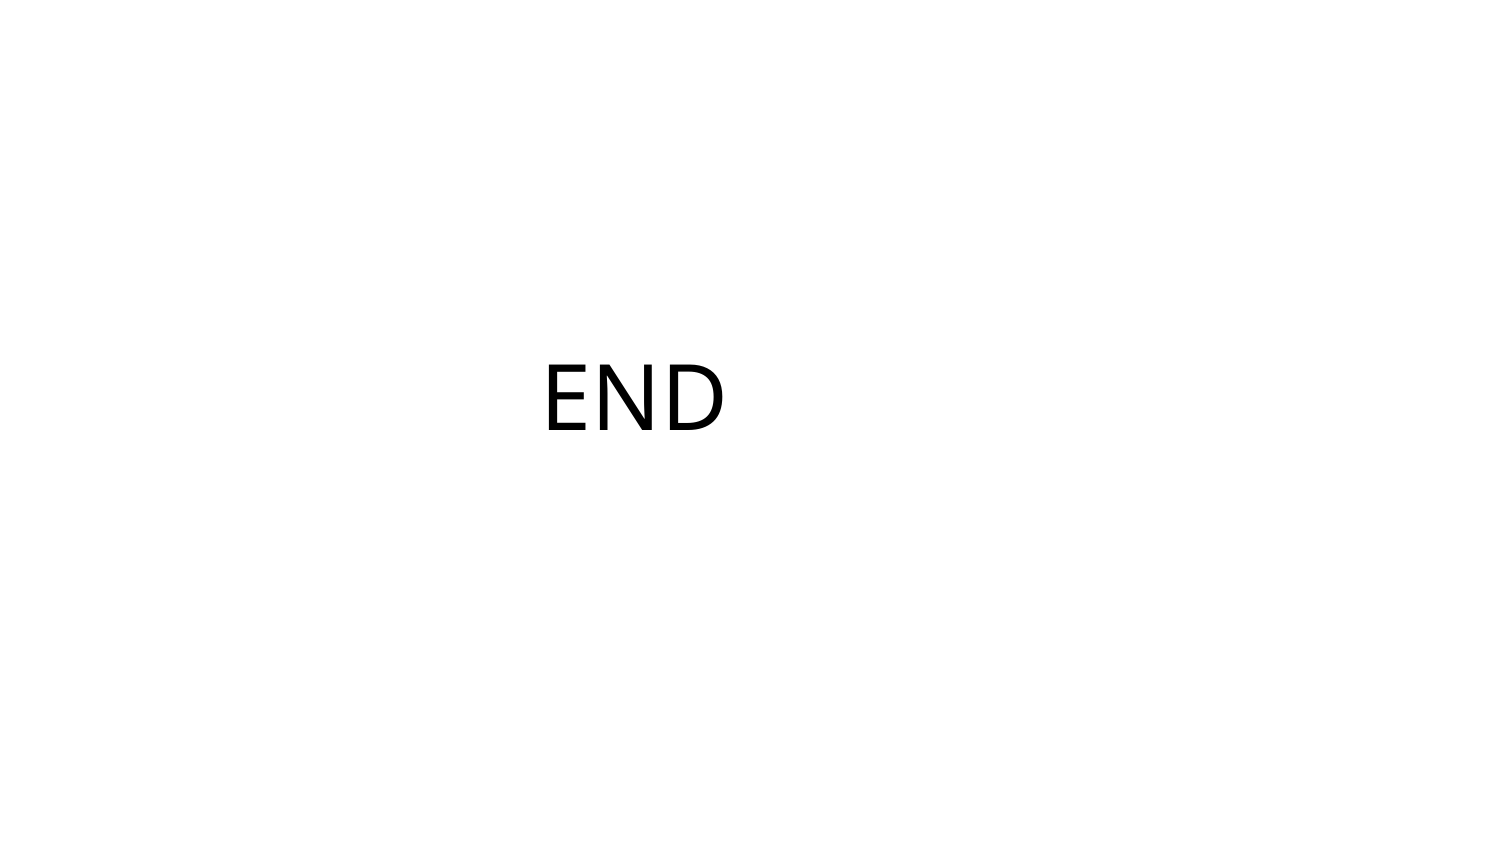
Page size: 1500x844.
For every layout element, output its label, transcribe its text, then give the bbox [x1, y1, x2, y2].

title END [525, 303, 951, 485]
